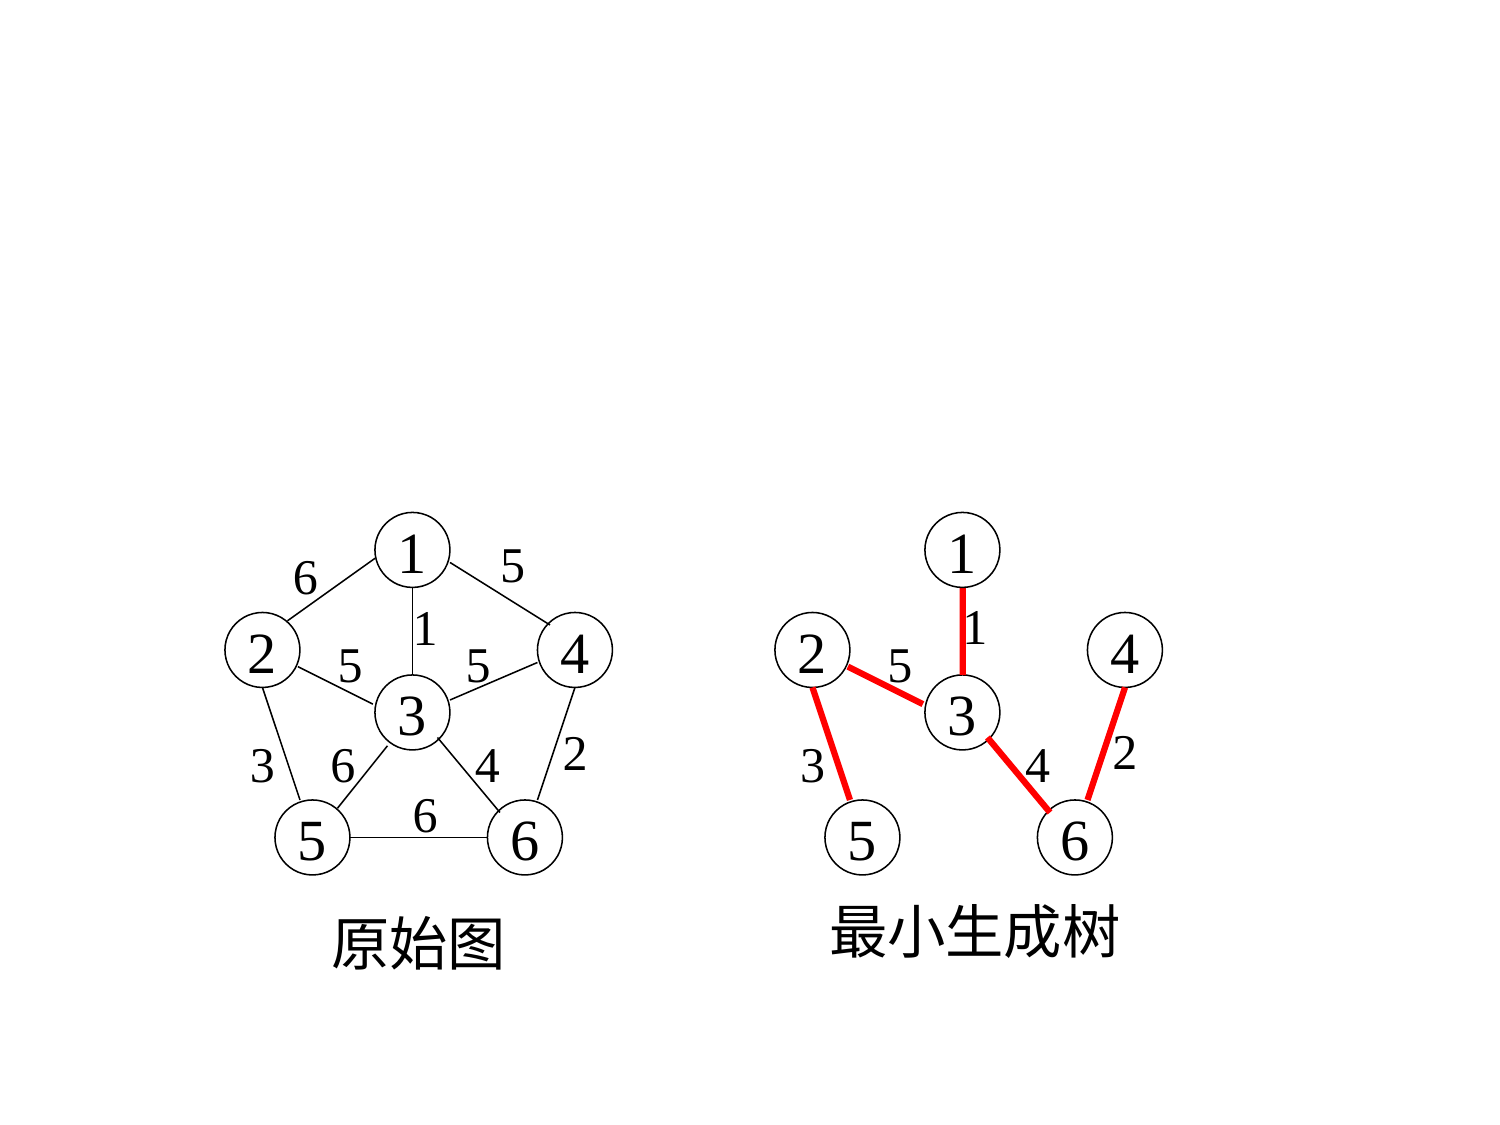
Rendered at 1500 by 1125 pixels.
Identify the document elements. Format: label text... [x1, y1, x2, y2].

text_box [774, 610, 851, 690]
text_box 4 [1012, 724, 1063, 800]
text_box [1087, 610, 1163, 690]
text_box 1 [950, 590, 962, 663]
text_box 3 [787, 724, 838, 800]
text_box 原始图 [287, 900, 550, 985]
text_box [824, 797, 901, 878]
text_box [224, 510, 613, 878]
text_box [1037, 797, 1113, 878]
text_box 1 [963, 590, 1000, 663]
text_box 5 [875, 624, 925, 700]
text_box 最小生成树 [812, 887, 1138, 973]
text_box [924, 672, 1001, 753]
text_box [924, 510, 1001, 590]
text_box 2 [1100, 712, 1150, 788]
